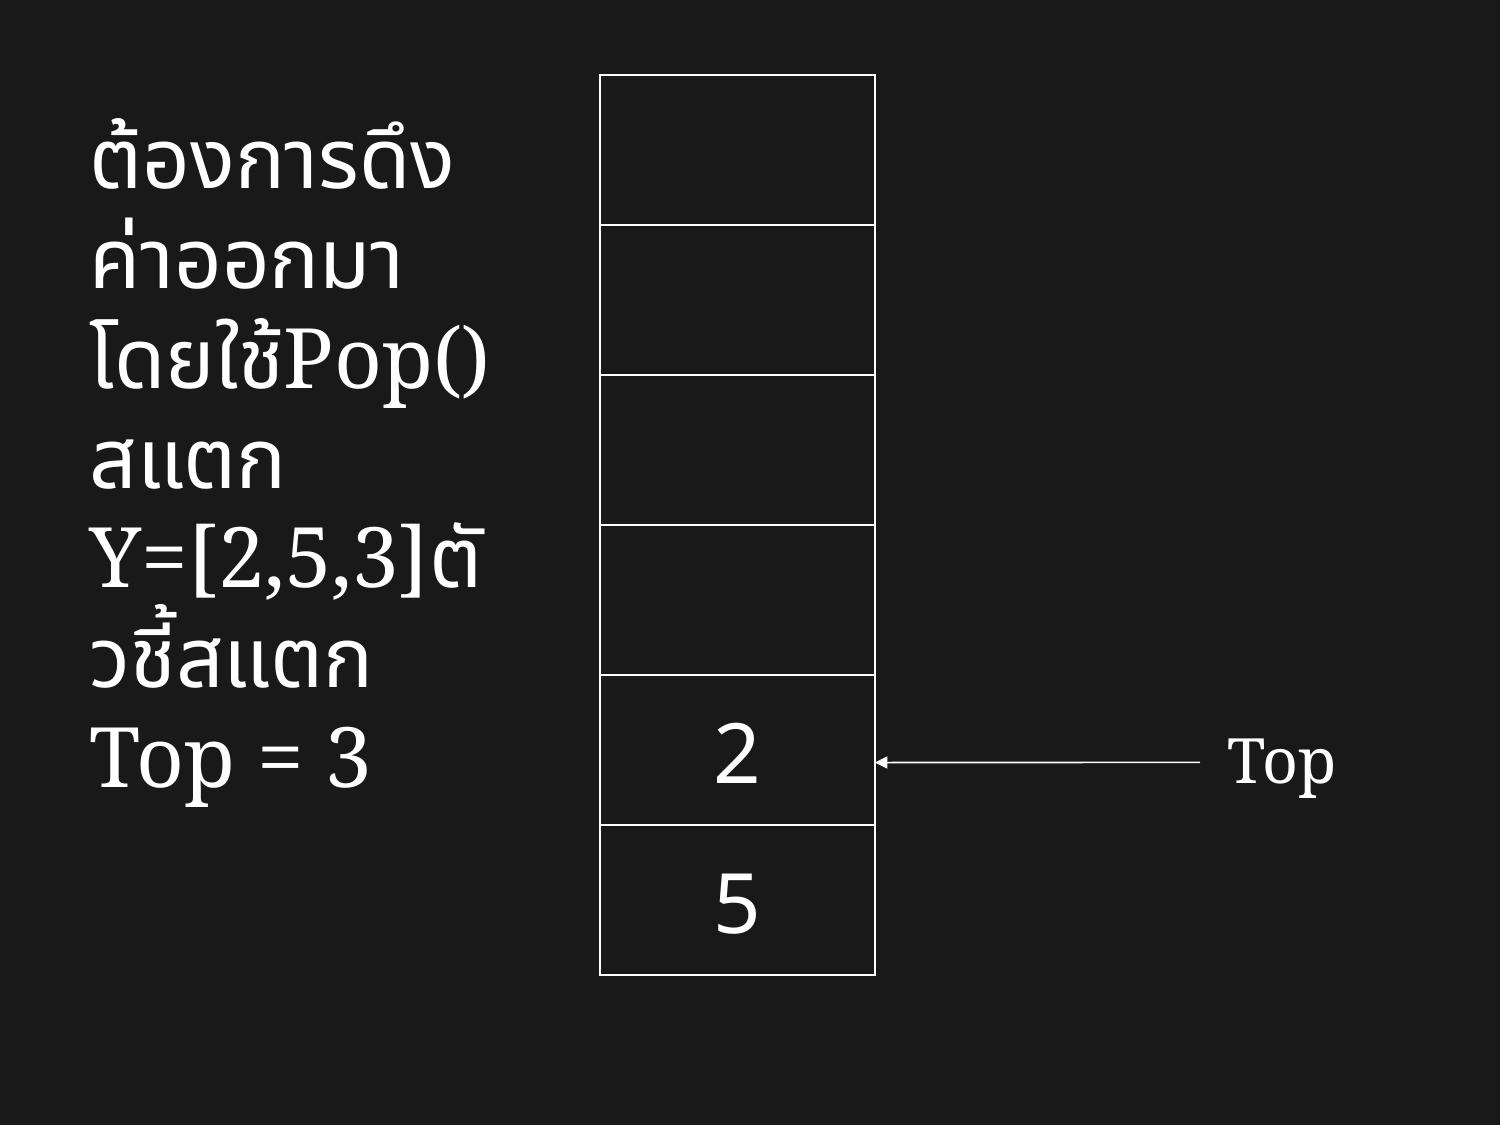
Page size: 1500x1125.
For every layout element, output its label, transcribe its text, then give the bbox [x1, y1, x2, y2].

text_box [883, 756, 1201, 769]
text_box ต้องการดึงค่าออกมาโดยใช้Pop() สแตก Y=[2,5,3]ตัวชี้สแตก Top = 3 [74, 97, 538, 812]
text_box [602, 78, 875, 973]
text_box Top [1212, 713, 1352, 804]
